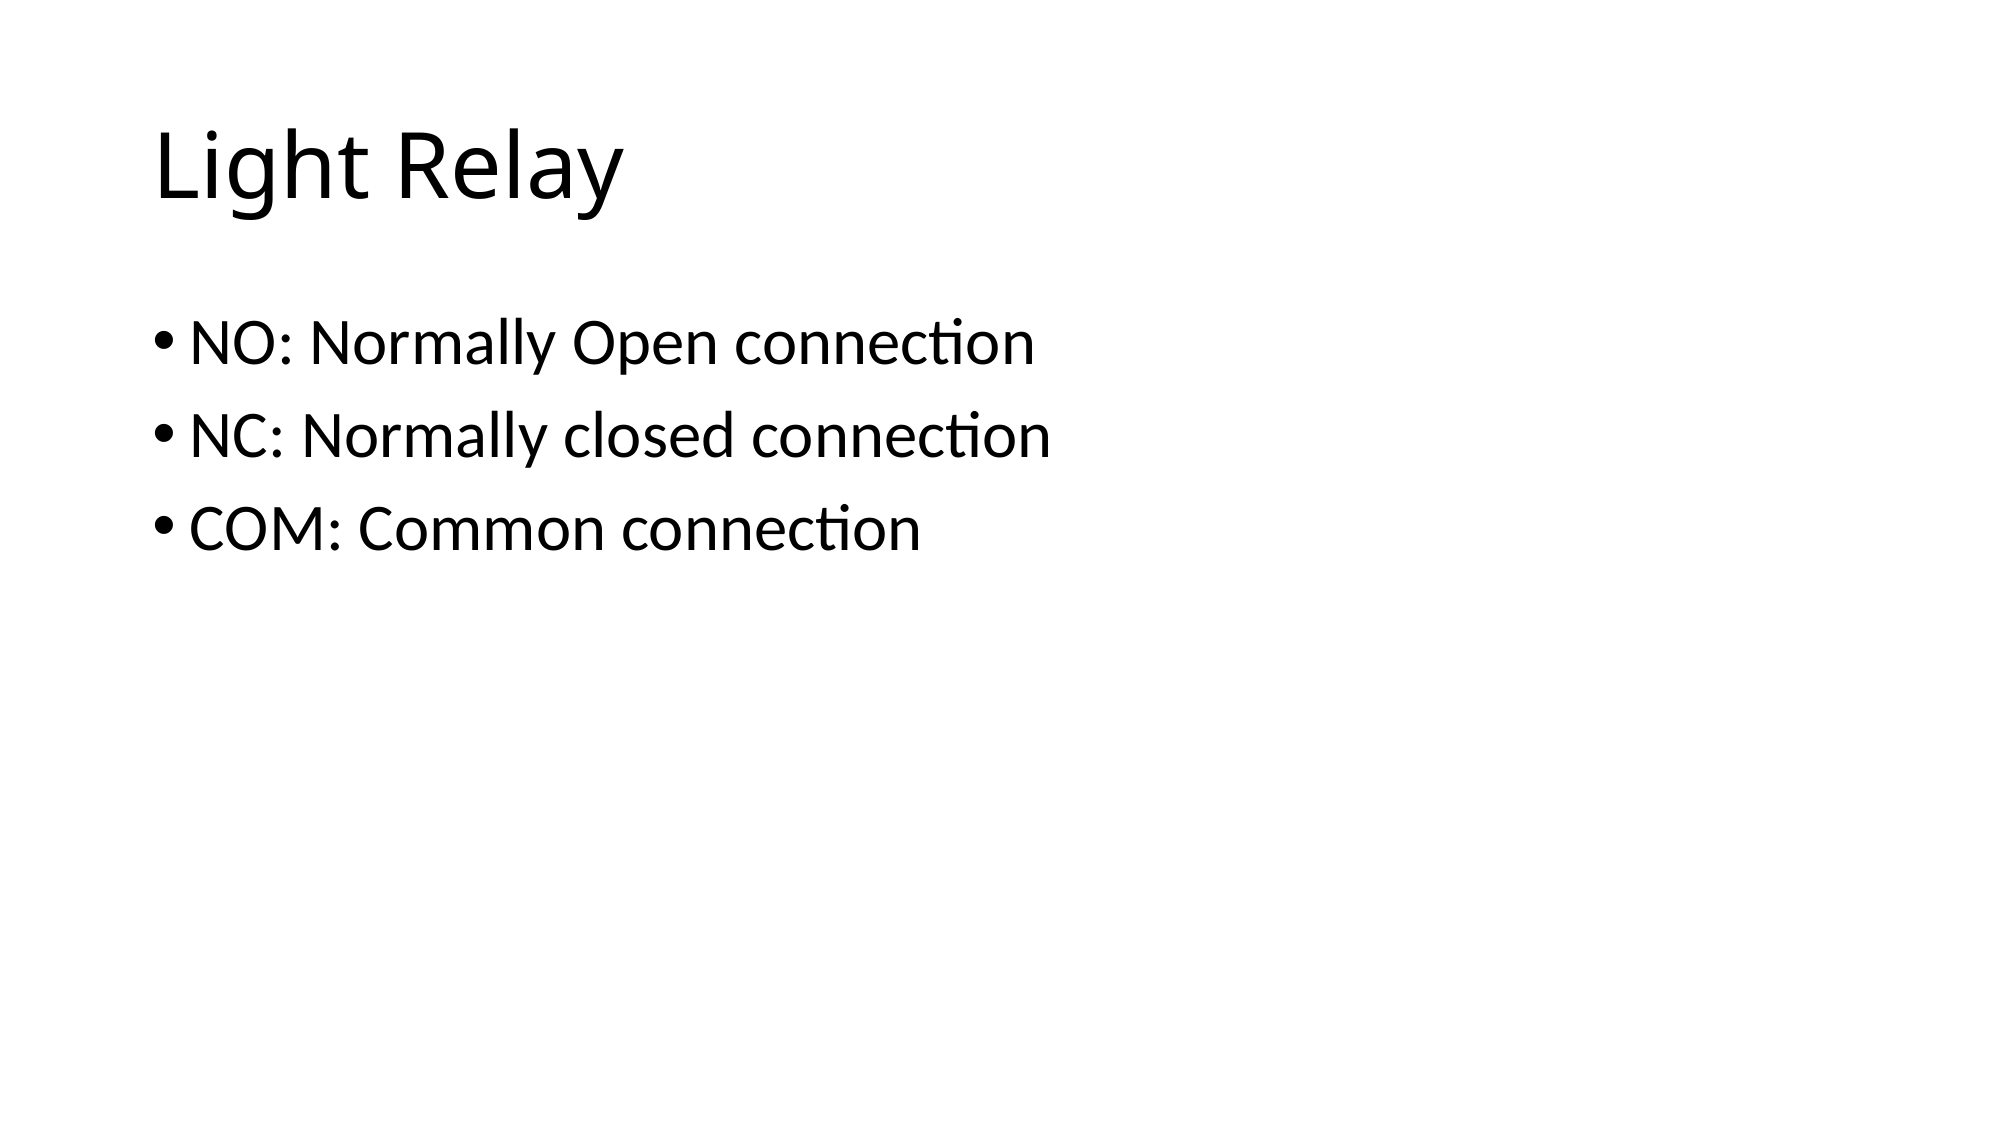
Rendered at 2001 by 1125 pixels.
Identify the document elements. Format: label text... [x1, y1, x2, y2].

list NO: Normally Open connection NC: Normally closed connection COM: Common connection [137, 299, 1863, 1014]
title Light Relay [137, 59, 1863, 278]
